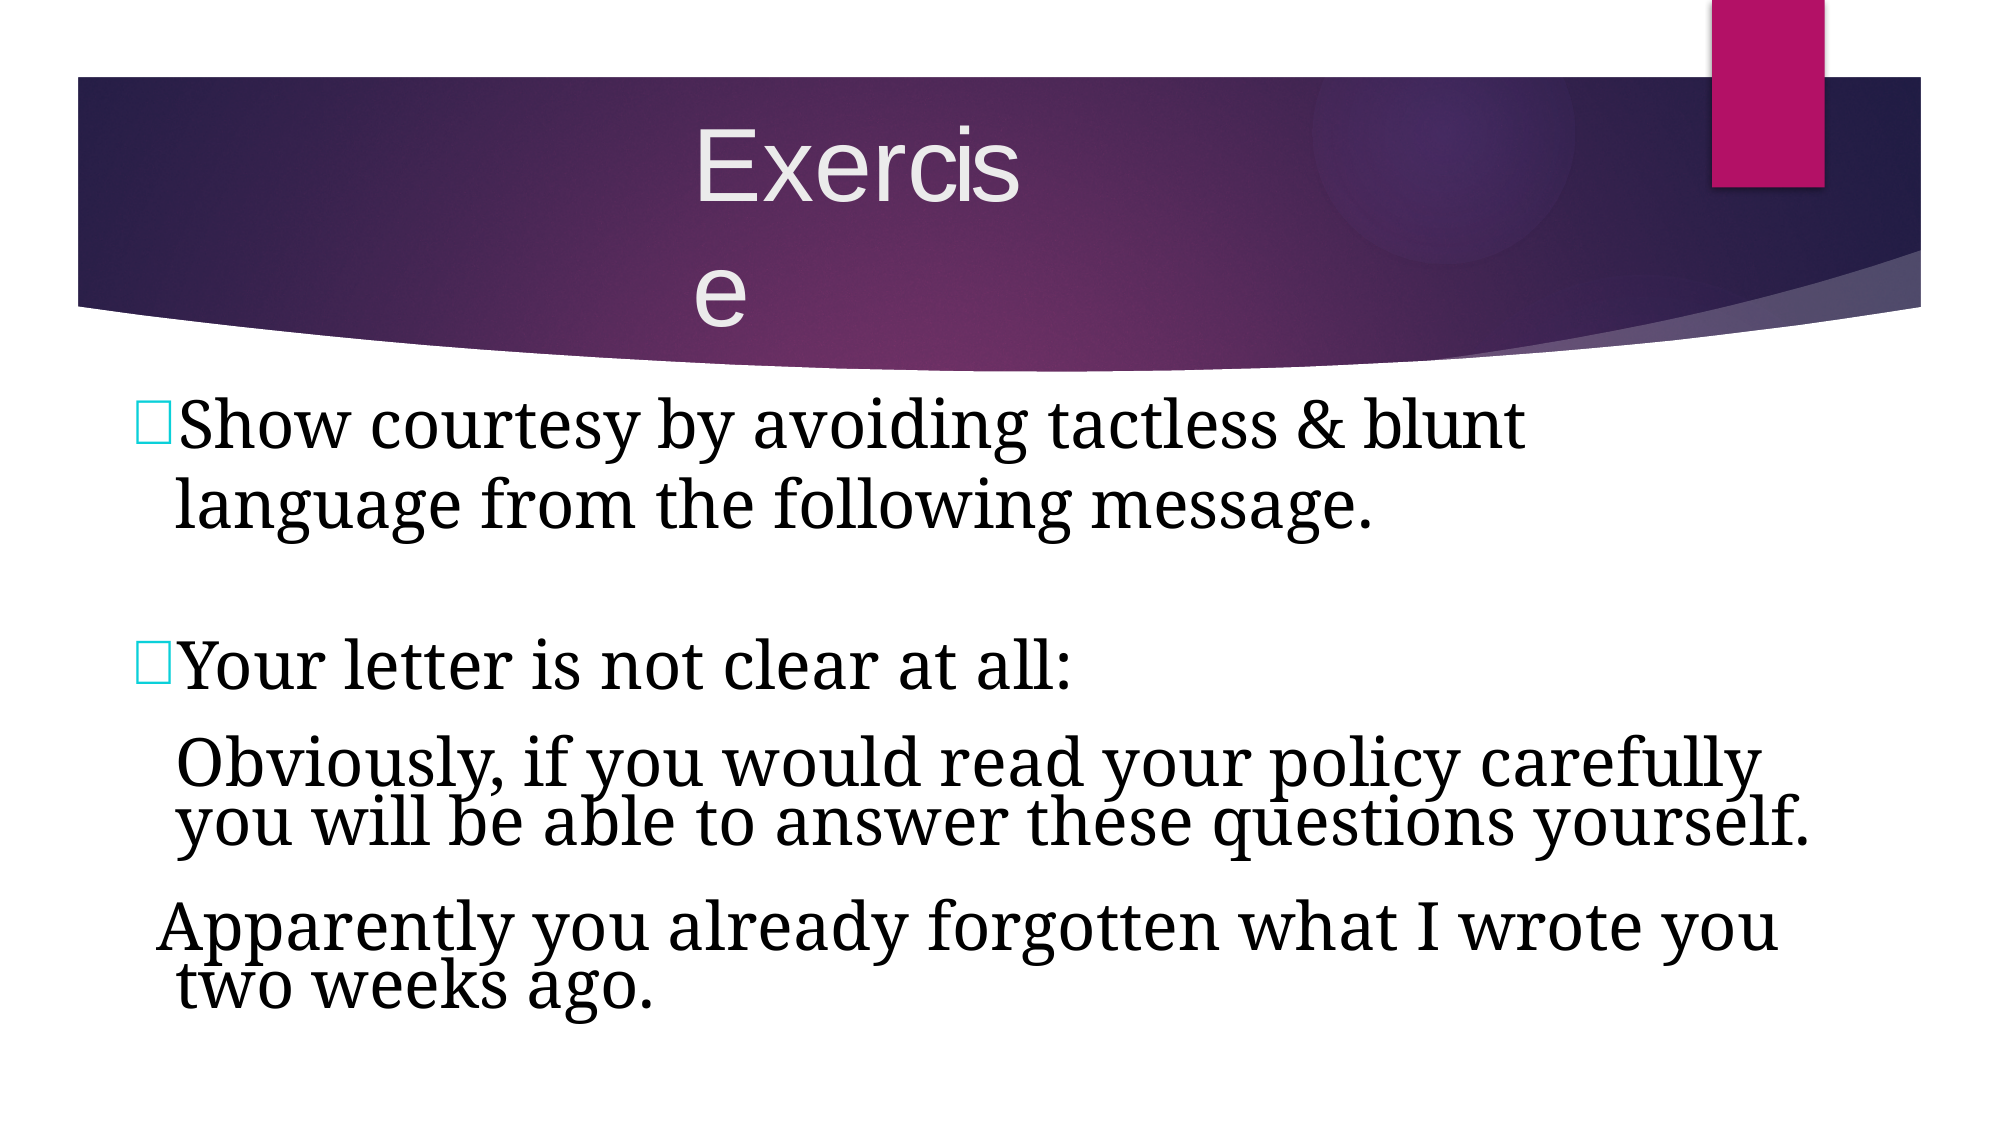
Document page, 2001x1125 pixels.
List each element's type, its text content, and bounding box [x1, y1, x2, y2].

title Exercise [690, 95, 1036, 348]
text_box Show courtesy by avoiding tactless & blunt language from the following message. Your letter is not clear at all: Obviously, if you would read your policy carefully you will be able to answer these questions yourself. Apparently you already forgotten what I wrote you two weeks ago. [128, 380, 1898, 1022]
